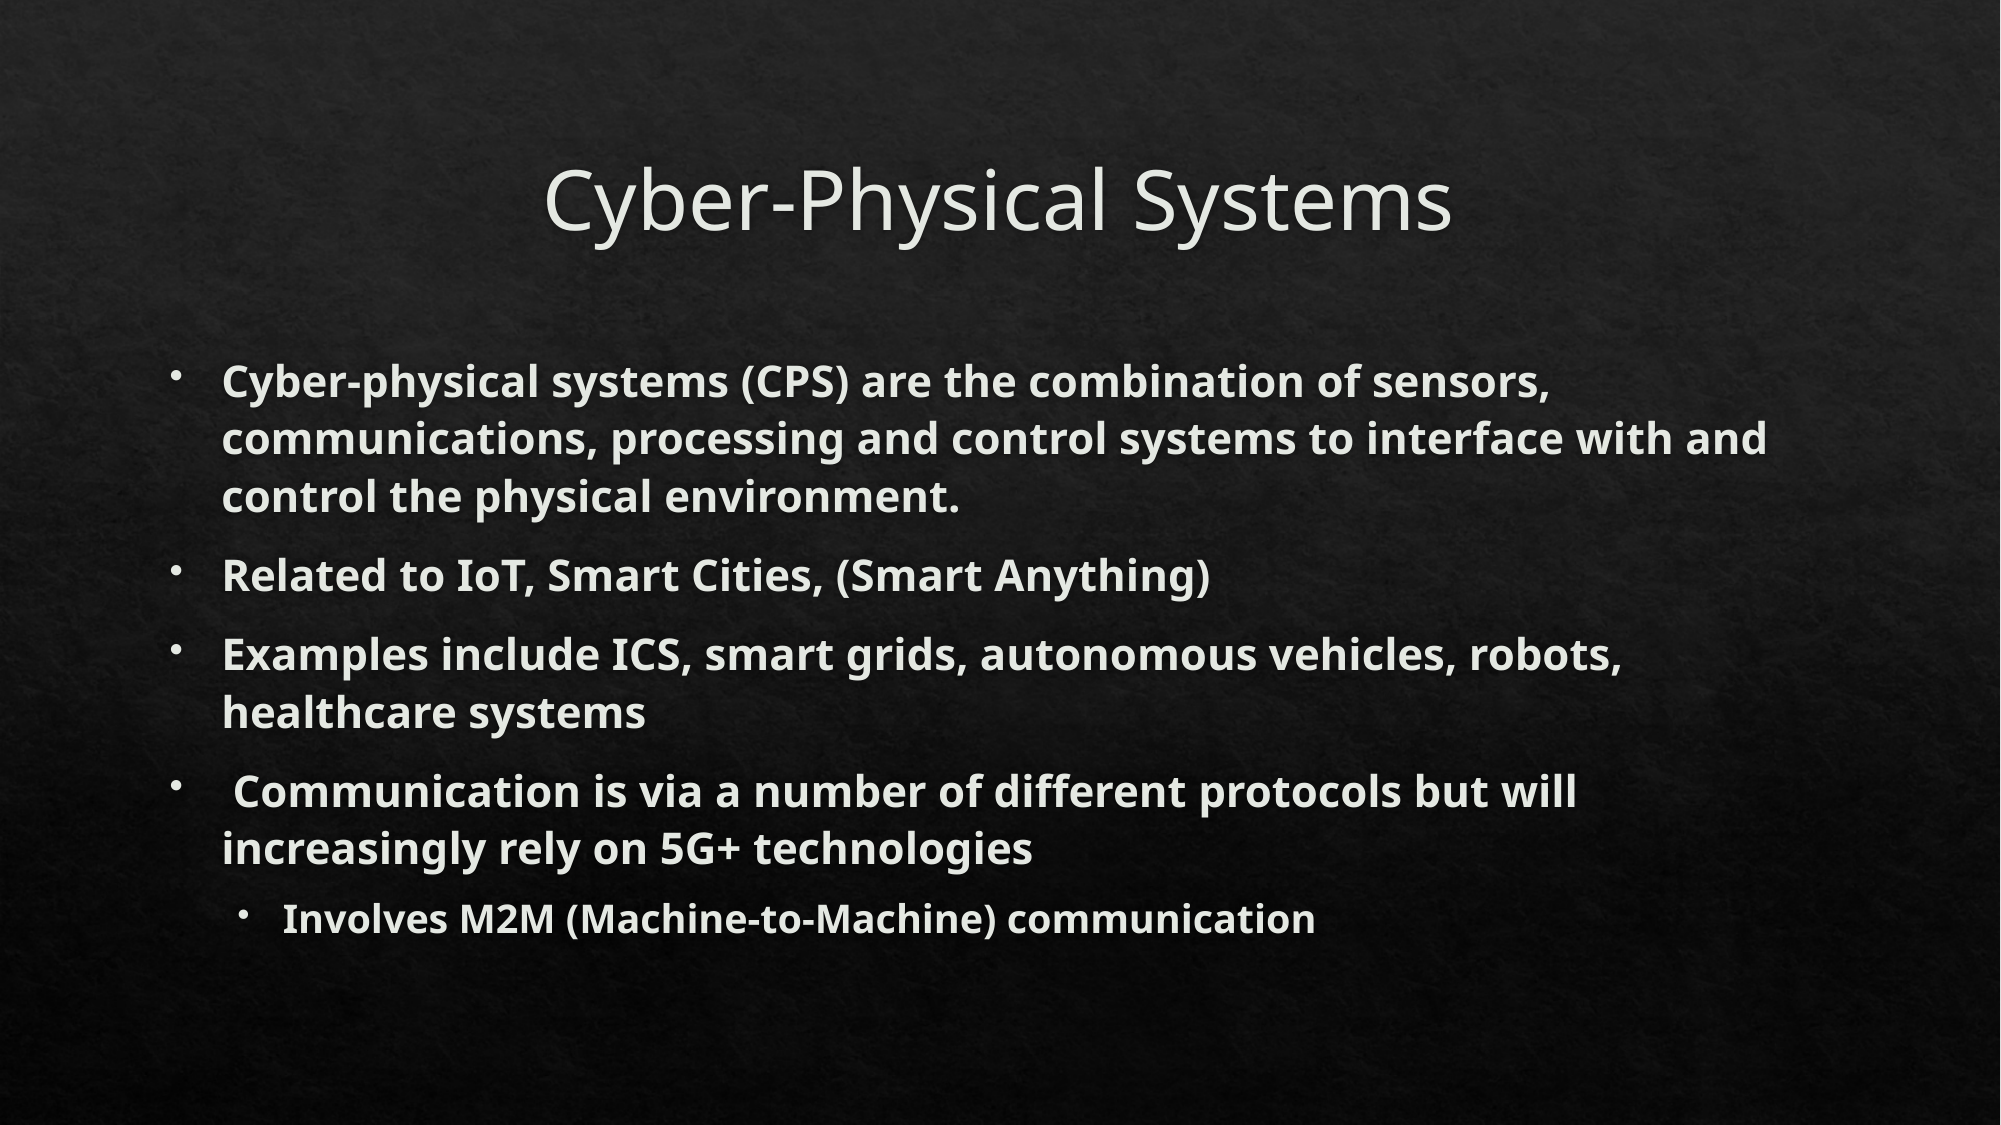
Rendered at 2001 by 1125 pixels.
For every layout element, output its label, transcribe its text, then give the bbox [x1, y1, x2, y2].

title Cyber-Physical Systems [149, 99, 1849, 307]
list Cyber-physical systems (CPS) are the combination of sensors, communications, processing and control systems to interface with and control the physical environment. Related to IoT, Smart Cities, (Smart Anything) Examples include ICS, smart grids, autonomous vehicles, robots, healthcare systems Communication is via a number of different protocols but will increasingly rely on 5G+ technologies Involves M2M (Machine-to-Machine) communication [149, 340, 1849, 950]
